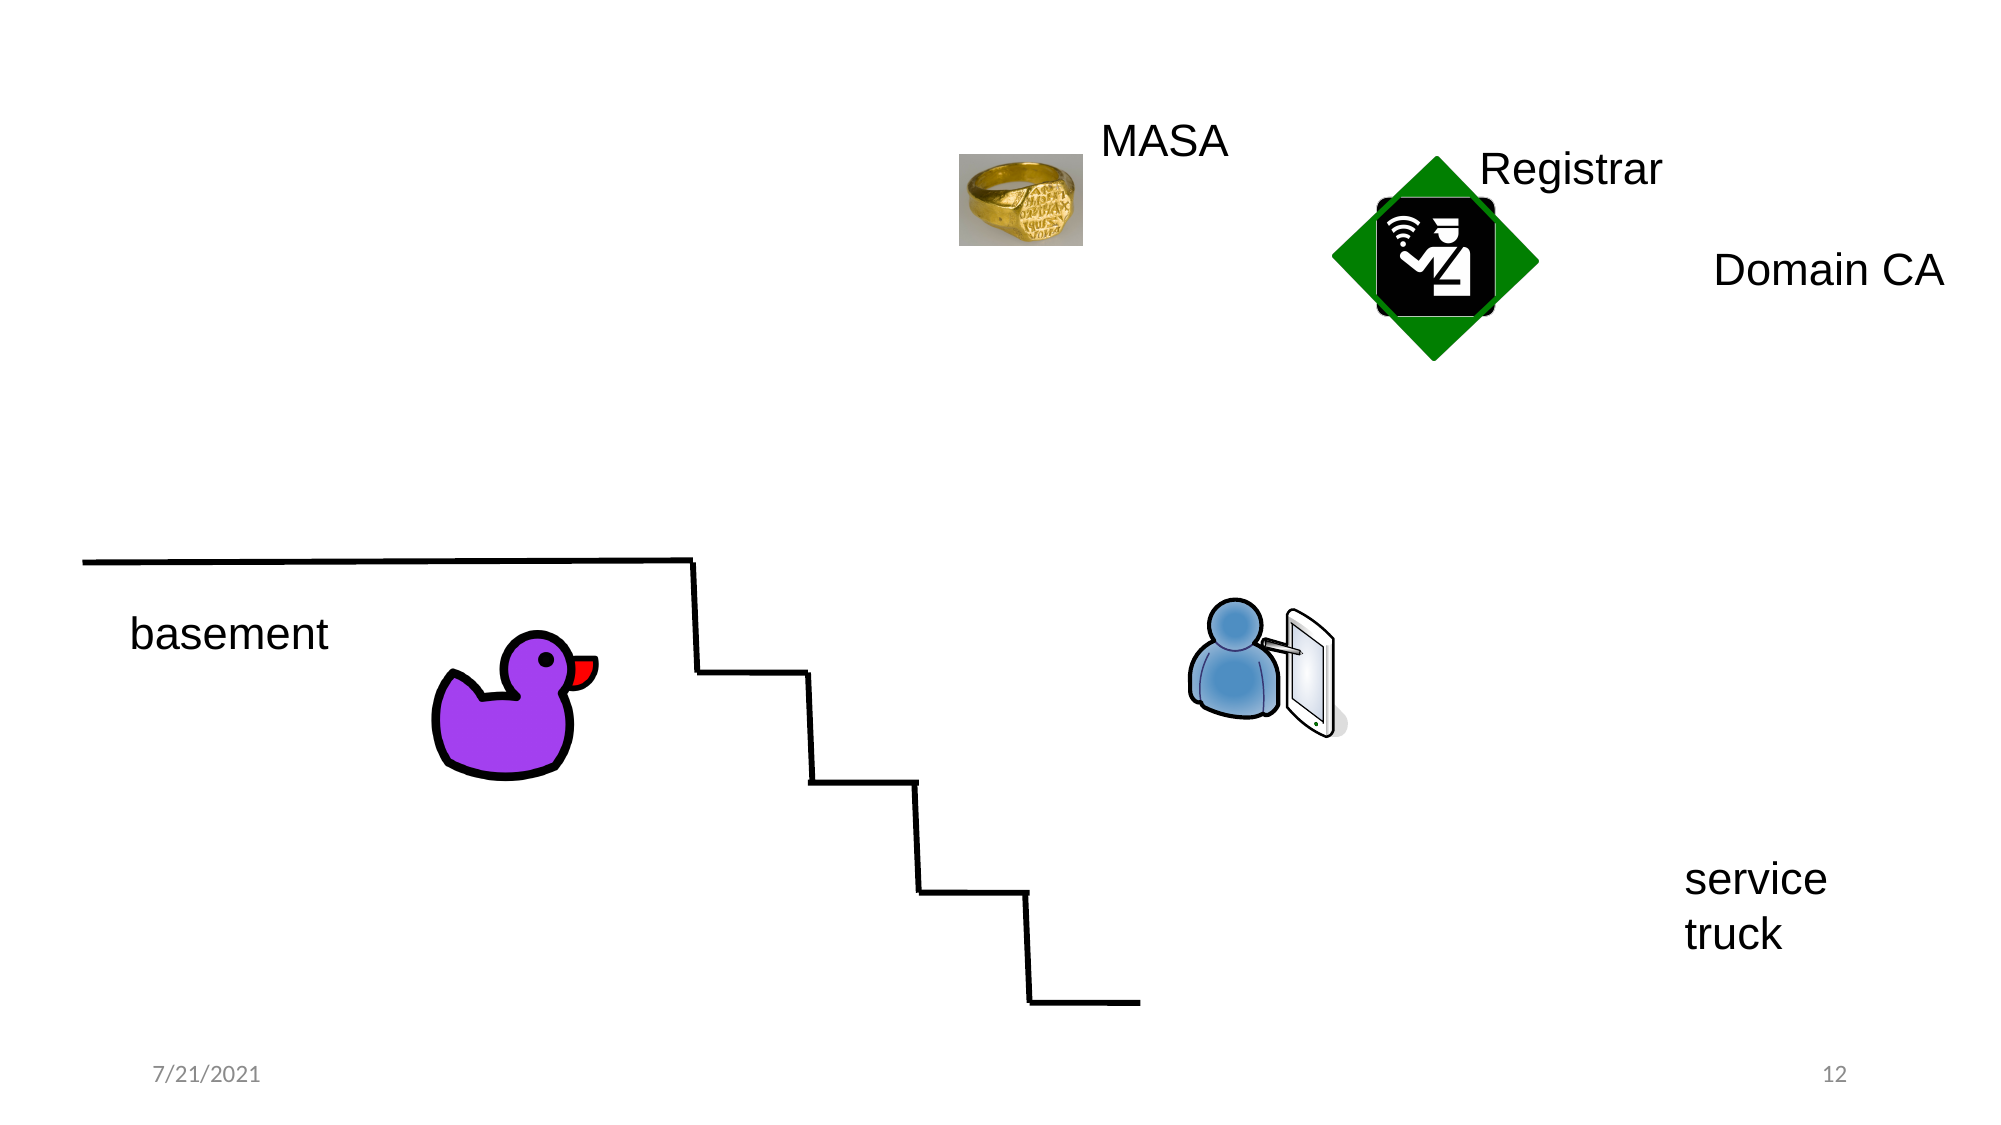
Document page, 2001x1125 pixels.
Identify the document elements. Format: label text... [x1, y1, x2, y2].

text_box Registrar [1461, 130, 1682, 203]
text_box 12 [1412, 1042, 1863, 1103]
text_box service truck [1666, 840, 1847, 968]
text_box 7/21/2021 [137, 1042, 588, 1103]
picture [959, 154, 1083, 246]
text_box MASA [1082, 101, 1248, 175]
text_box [82, 560, 1141, 1003]
text_box Domain CA [1695, 231, 1964, 304]
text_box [1185, 595, 1350, 741]
picture [1331, 156, 1539, 361]
